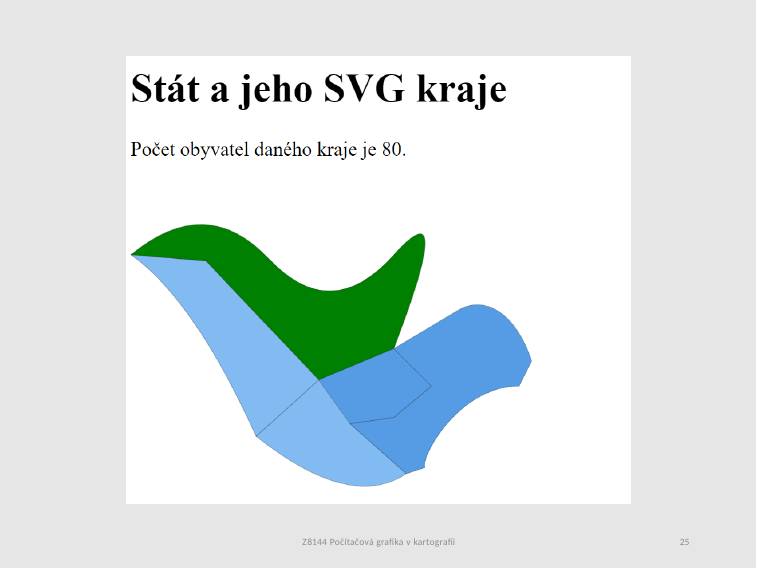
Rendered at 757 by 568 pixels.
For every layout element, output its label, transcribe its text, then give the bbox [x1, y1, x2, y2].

picture [125, 56, 631, 504]
slide_number 25 [534, 526, 705, 557]
footer Z8144 Počítačová grafika v kartografii [250, 526, 506, 557]
